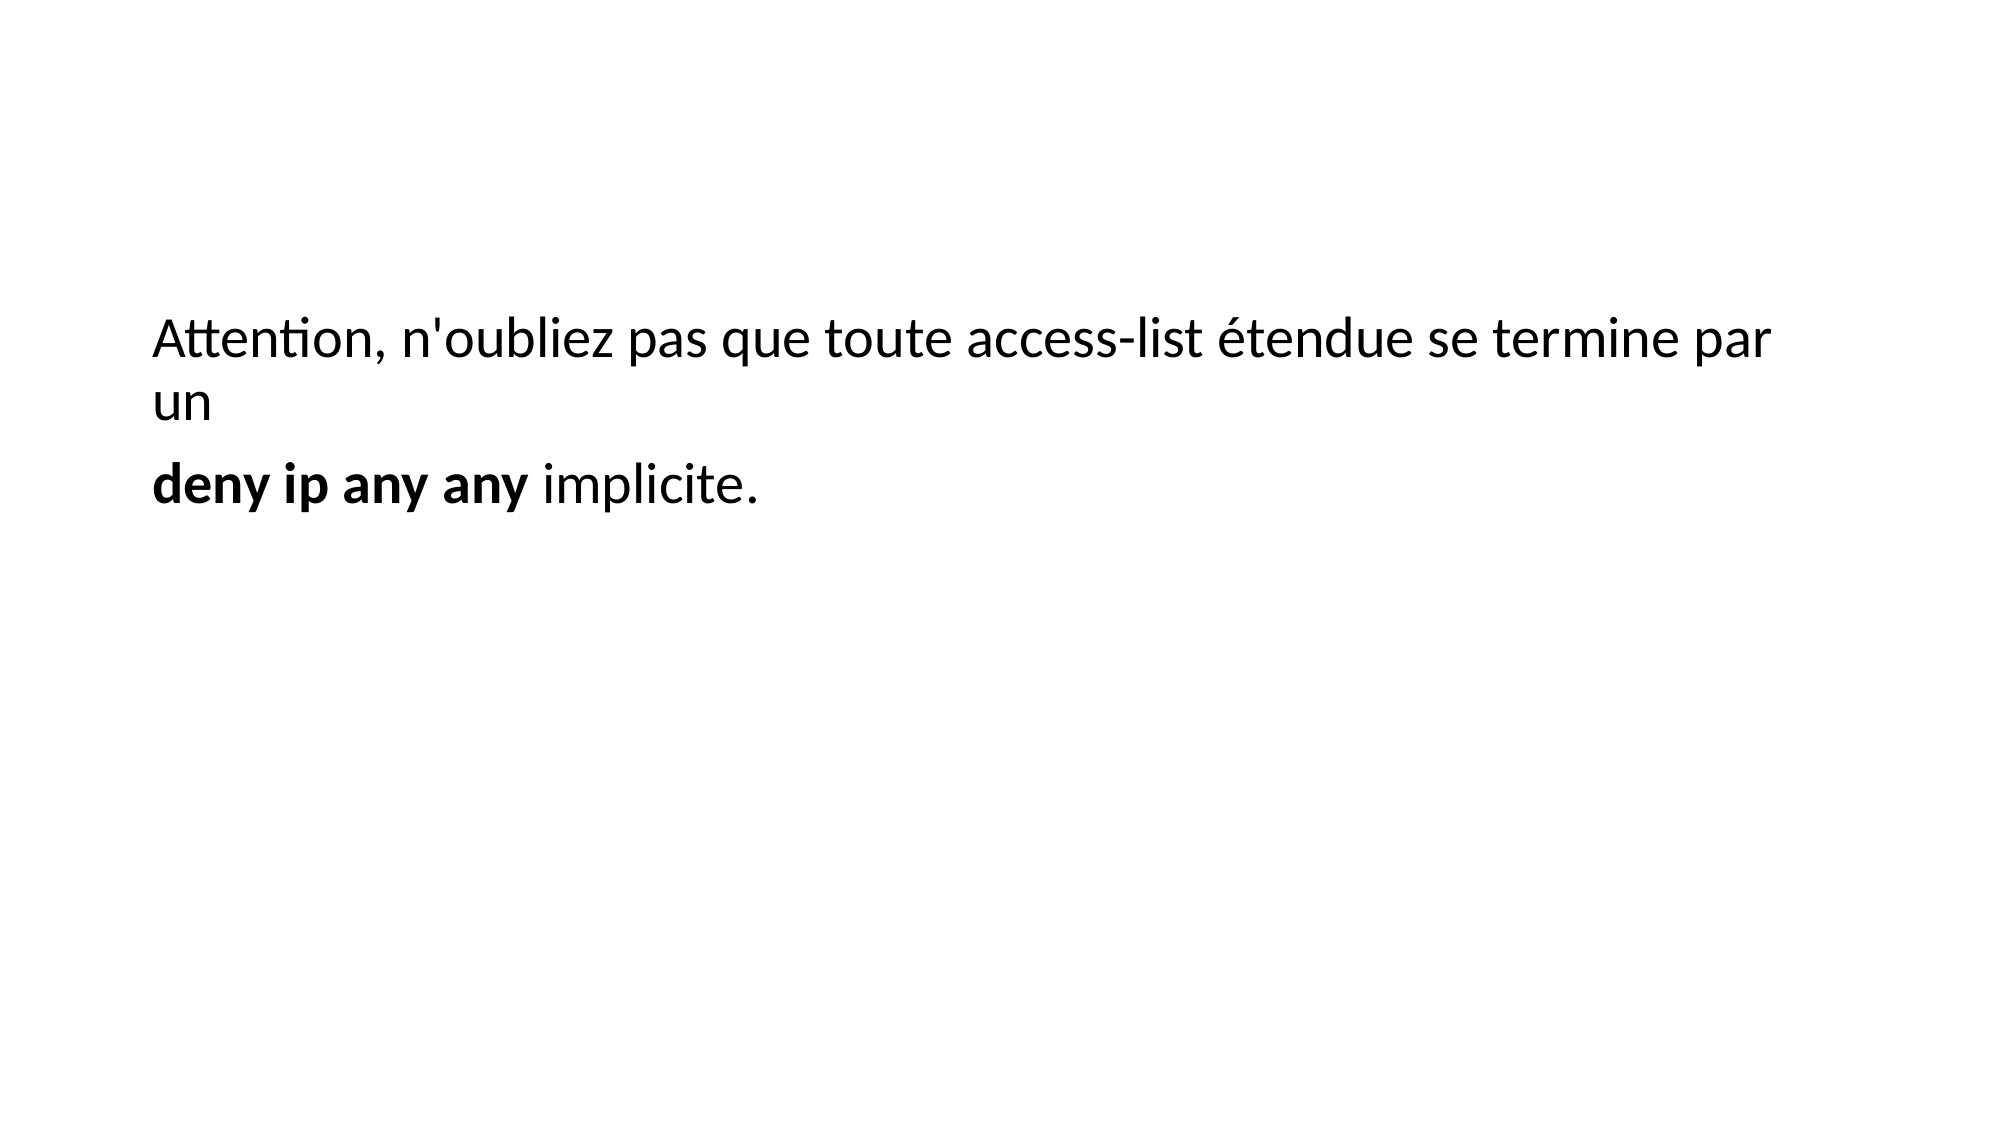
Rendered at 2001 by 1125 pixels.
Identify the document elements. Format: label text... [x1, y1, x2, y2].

list Attention, n'oubliez pas que toute access-list étendue se termine par un deny ip any any implicite. [137, 299, 1863, 1014]
